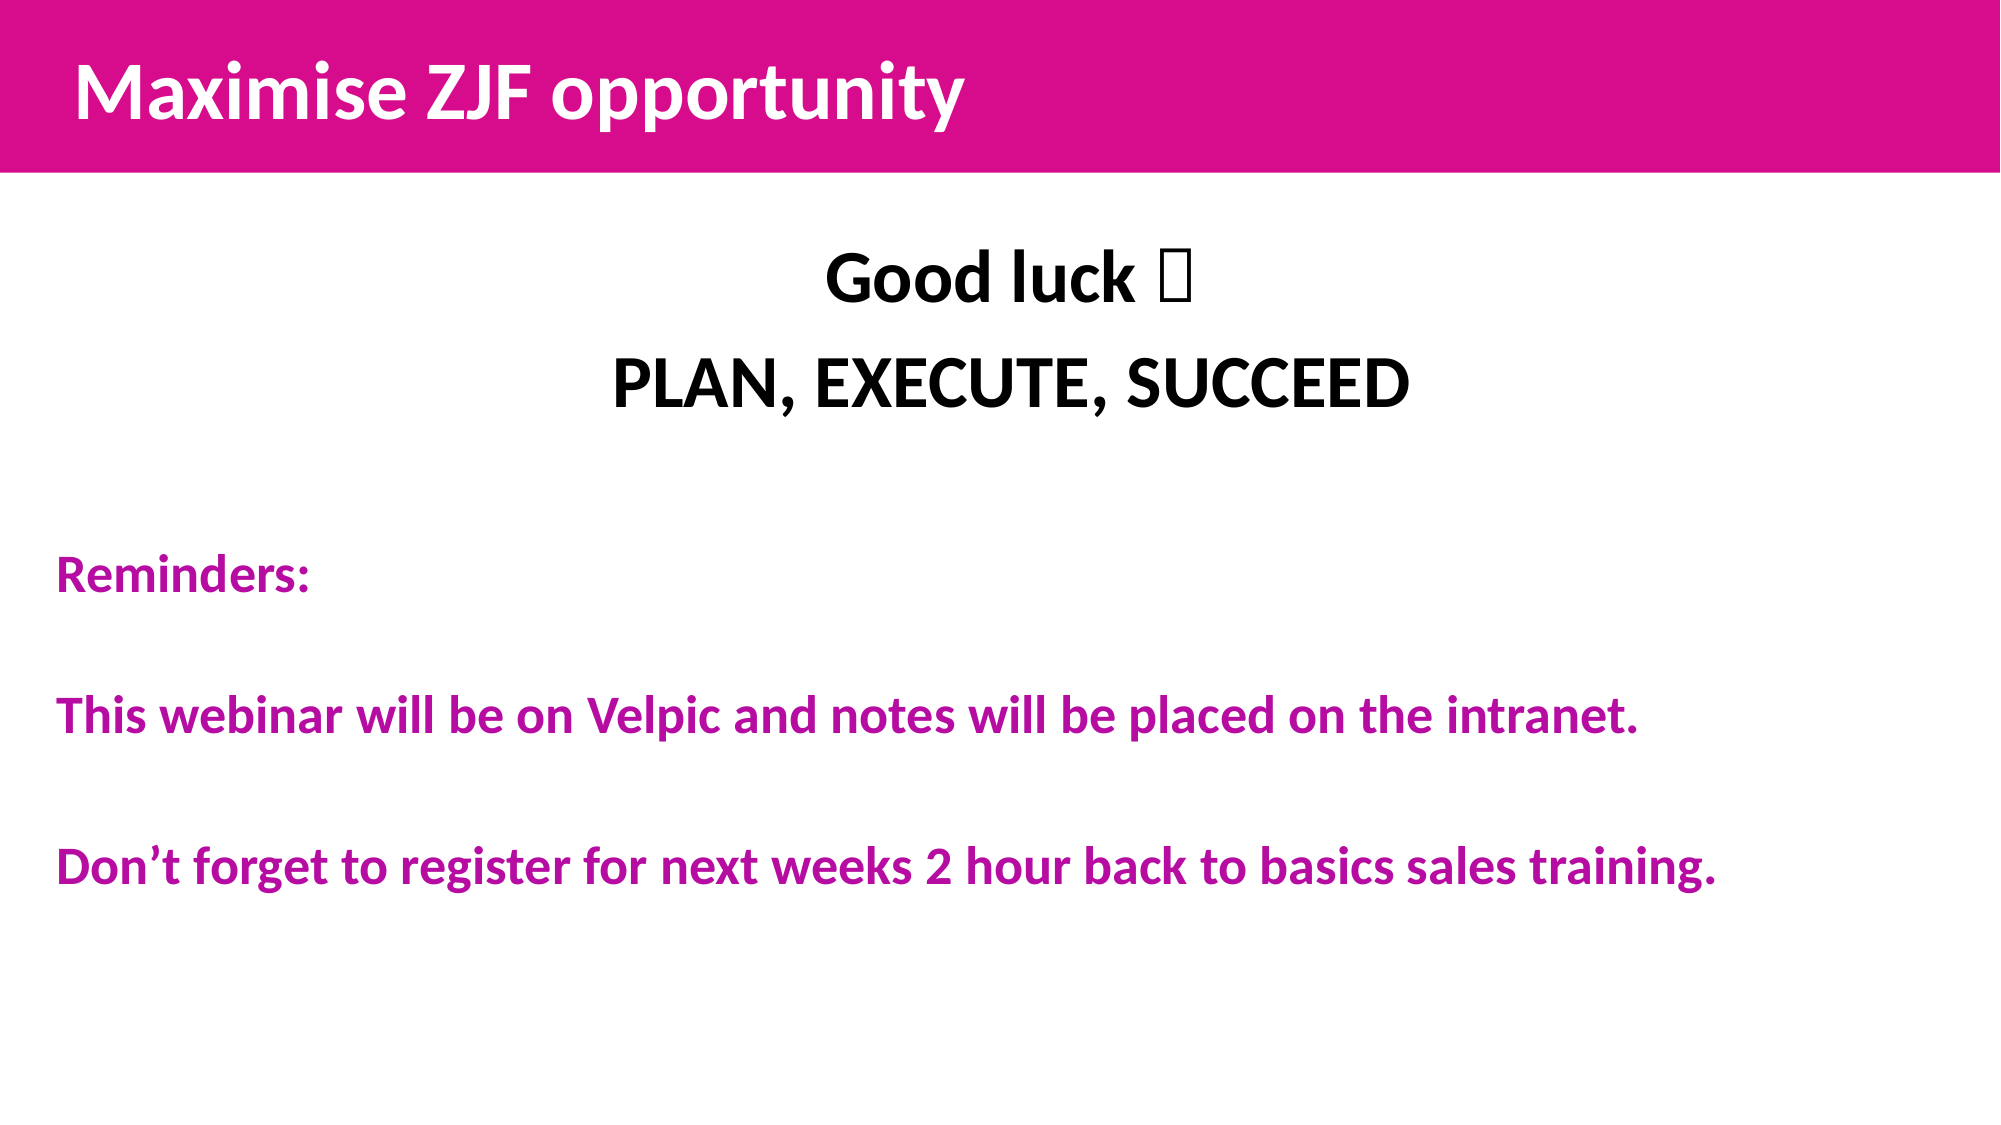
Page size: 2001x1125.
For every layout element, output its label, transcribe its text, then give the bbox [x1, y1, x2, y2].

list Maximise ZJF opportunity [0, 0, 2000, 173]
list Good luck  PLAN, EXECUTE, SUCCEED Reminders: This webinar will be on Velpic and notes will be placed on the intranet. Don’t forget to register for next weeks 2 hour back to basics sales training. [41, 219, 1983, 1087]
